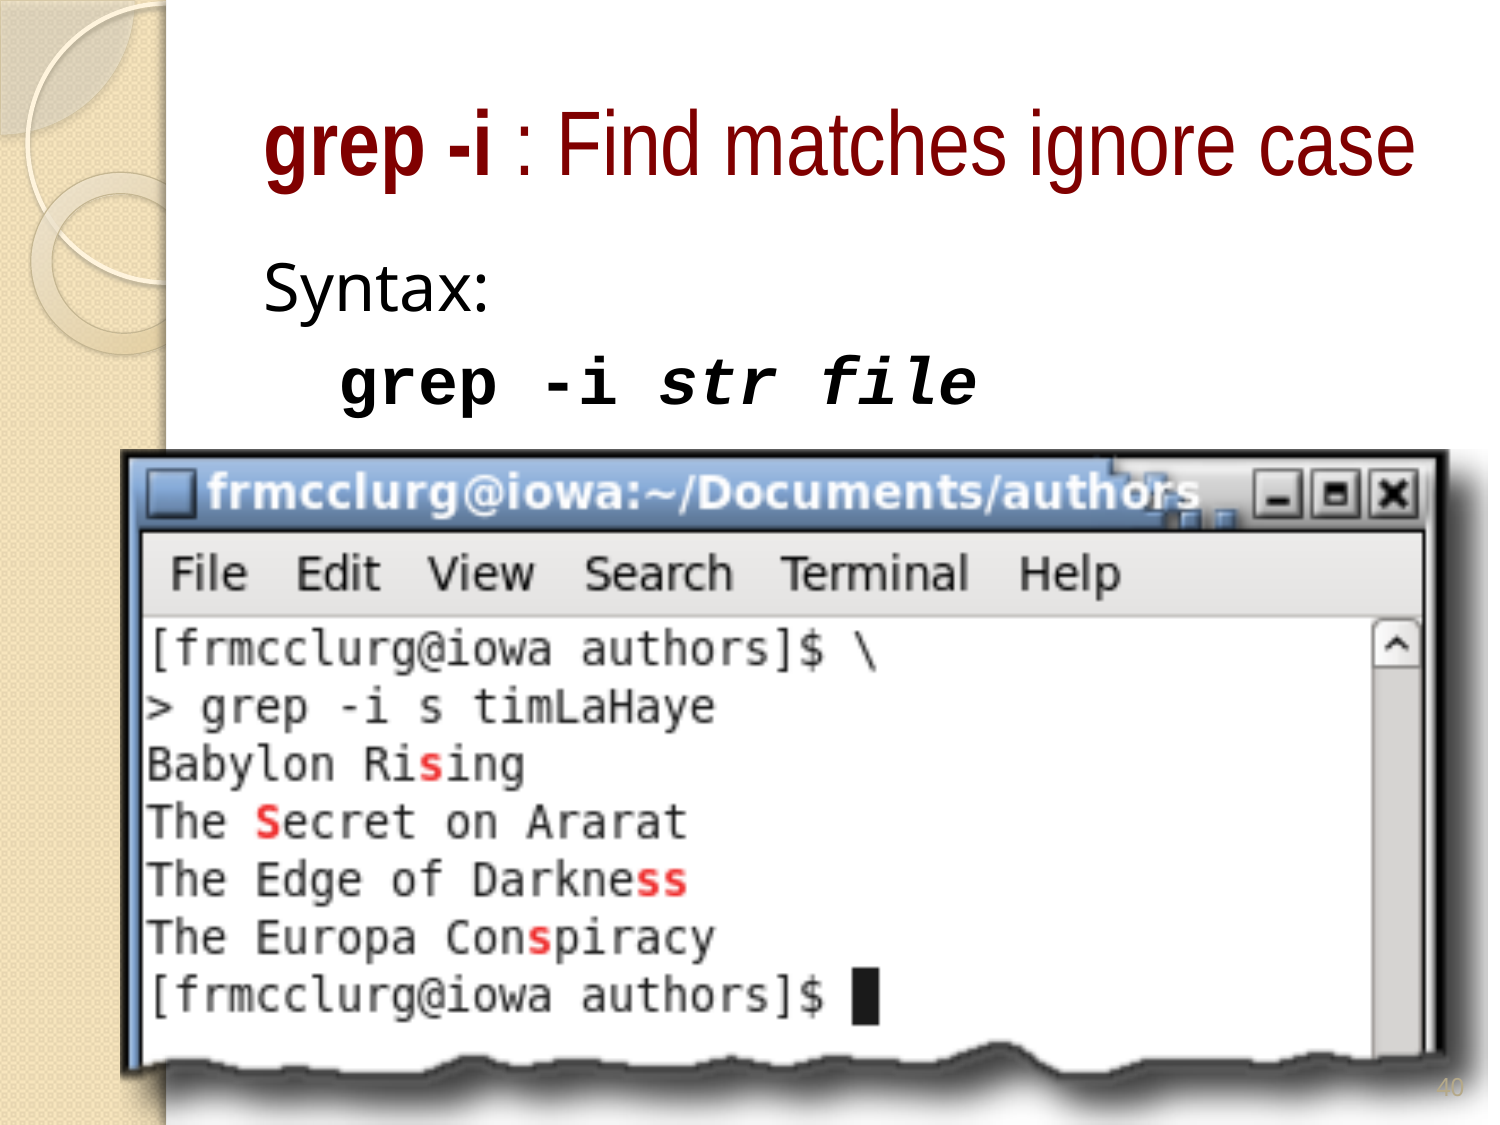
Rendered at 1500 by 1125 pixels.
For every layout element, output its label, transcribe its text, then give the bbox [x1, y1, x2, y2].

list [120, 449, 1488, 1125]
text_box Syntax: grep -i str file [235, 237, 1466, 446]
title grep -i : Find matches ignore case [235, 45, 1466, 233]
